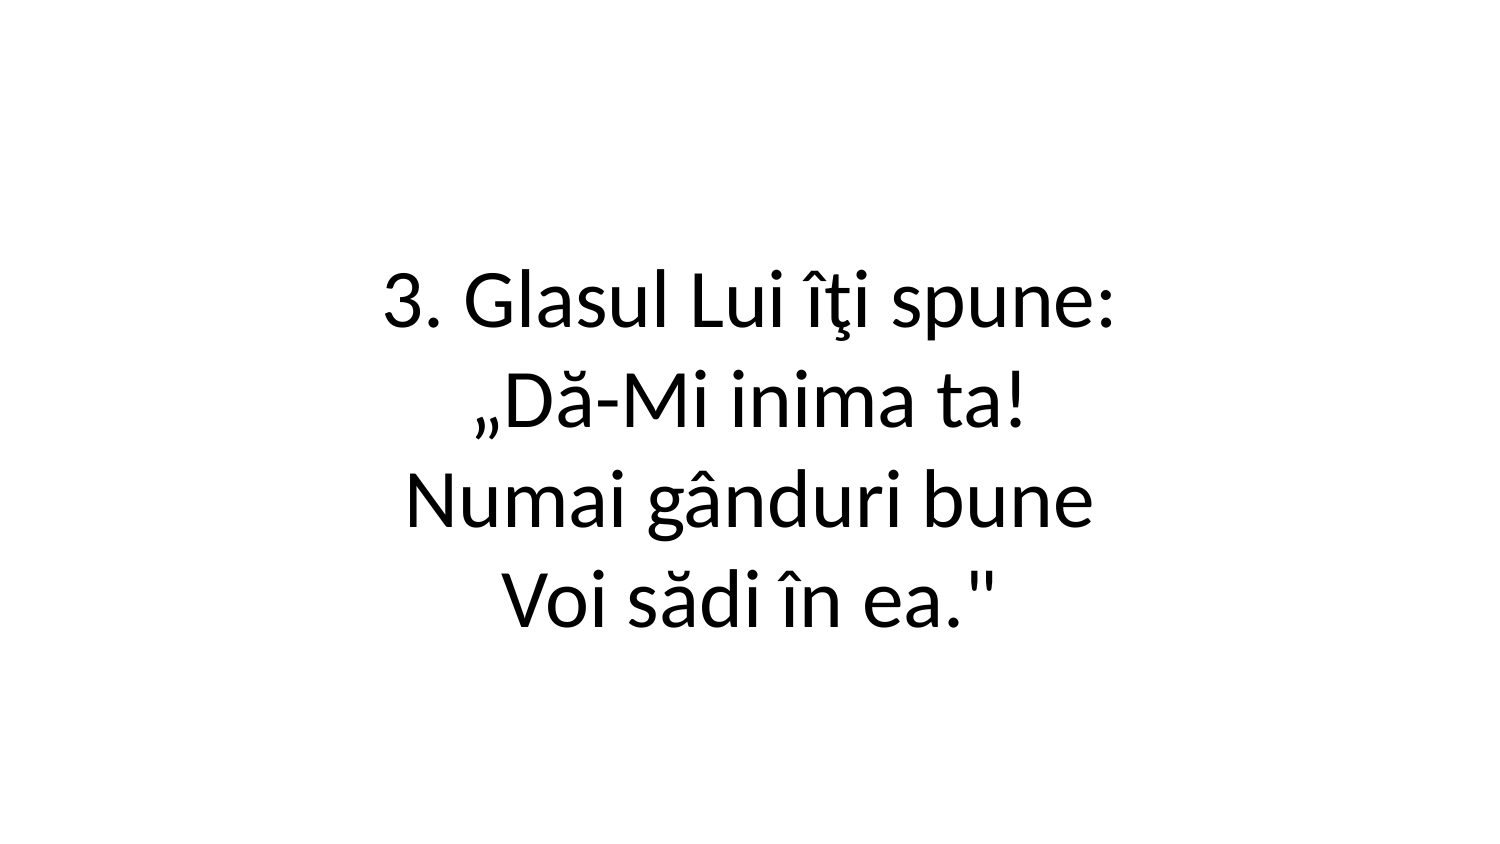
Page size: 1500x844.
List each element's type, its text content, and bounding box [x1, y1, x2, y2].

text_box 3. Glasul Lui îţi spune: „Dă-Mi inima ta! Numai gânduri bune Voi sădi în ea." [366, 192, 1133, 652]
